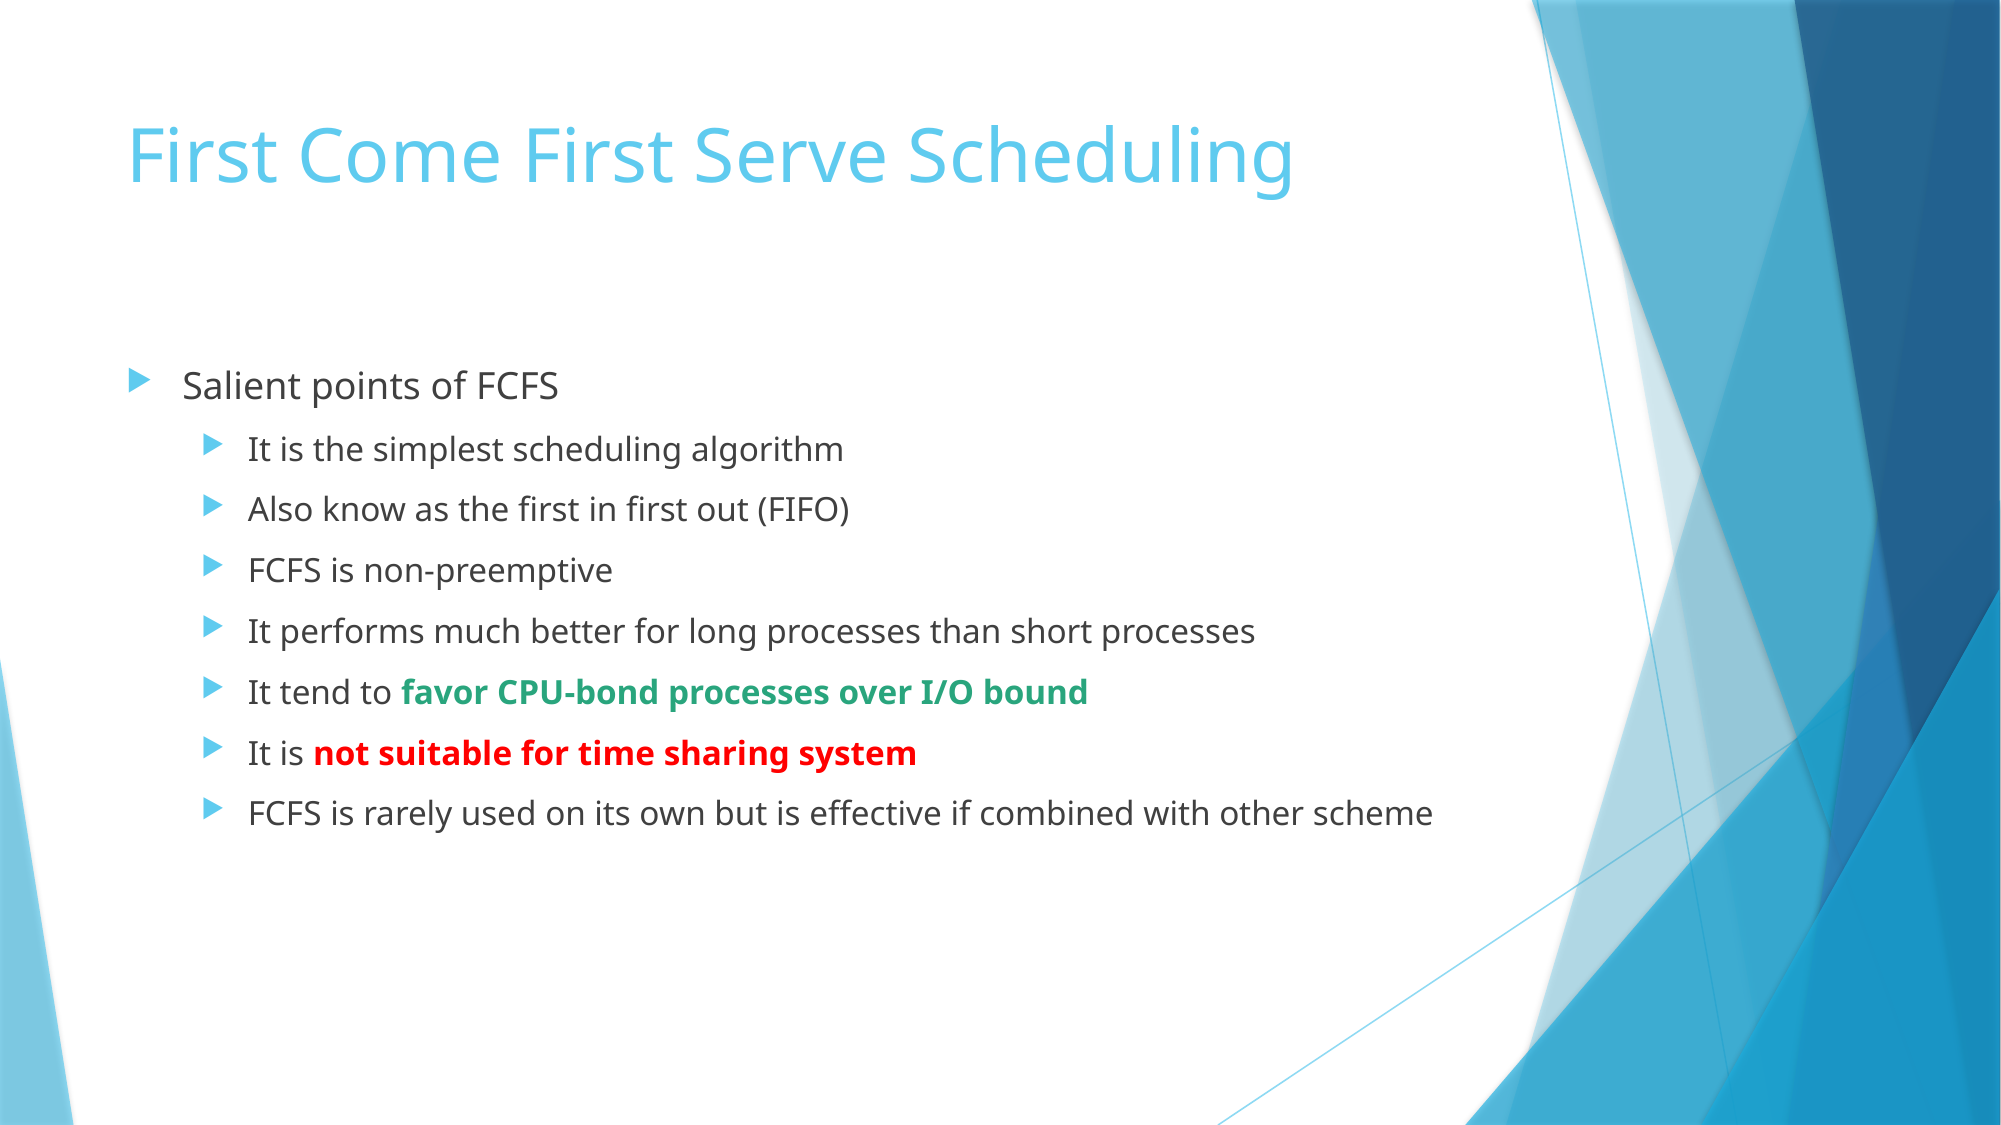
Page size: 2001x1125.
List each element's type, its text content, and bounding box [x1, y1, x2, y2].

list Salient points of FCFS It is the simplest scheduling algorithm Also know as the first in first out (FIFO) FCFS is non-preemptive It performs much better for long processes than short processes It tend to favor CPU-bond processes over I/O bound It is not suitable for time sharing system FCFS is rarely used on its own but is effective if combined with other scheme [111, 354, 1522, 992]
title First Come First Serve Scheduling [111, 99, 1522, 317]
